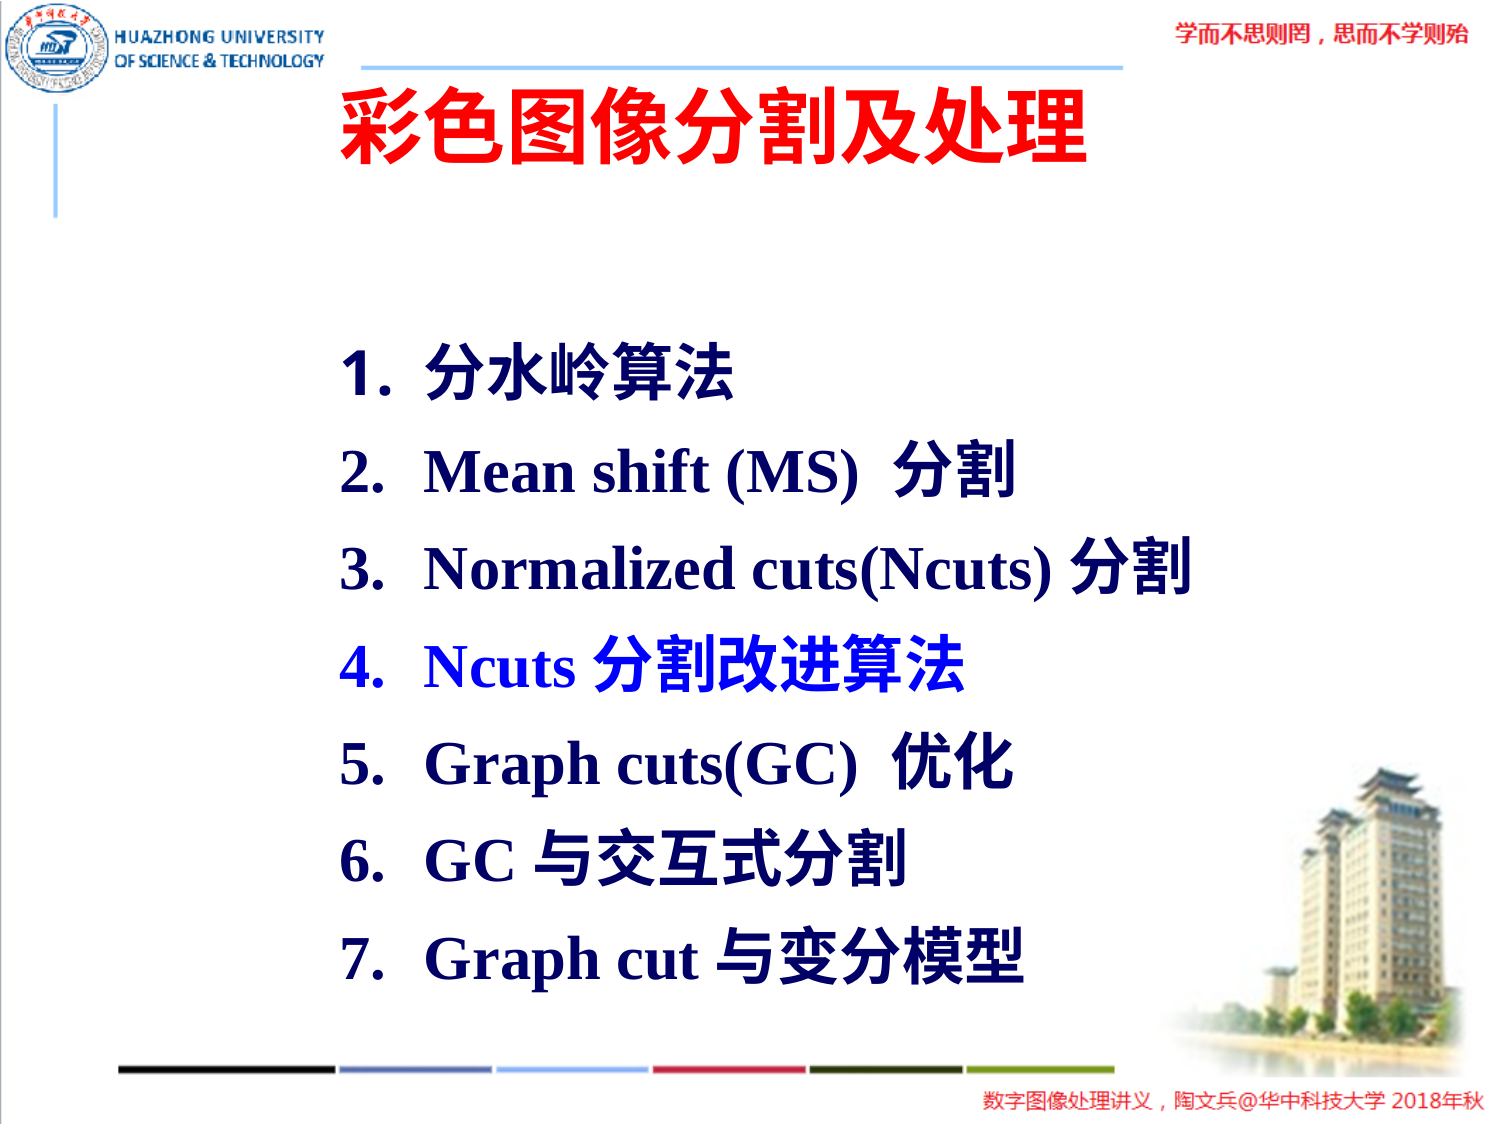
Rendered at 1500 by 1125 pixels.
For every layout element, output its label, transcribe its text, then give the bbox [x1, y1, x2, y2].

text_box 分水岭算法 Mean shift (MS) 分割 Normalized cuts(Ncuts)分割 Ncuts分割改进算法 Graph cuts(GC) 优化 GC与交互式分割 Graph cut与变分模型 [324, 302, 1306, 1000]
text_box 彩色图像分割及处理 [206, 66, 1223, 183]
picture [0, 1, 1500, 1124]
